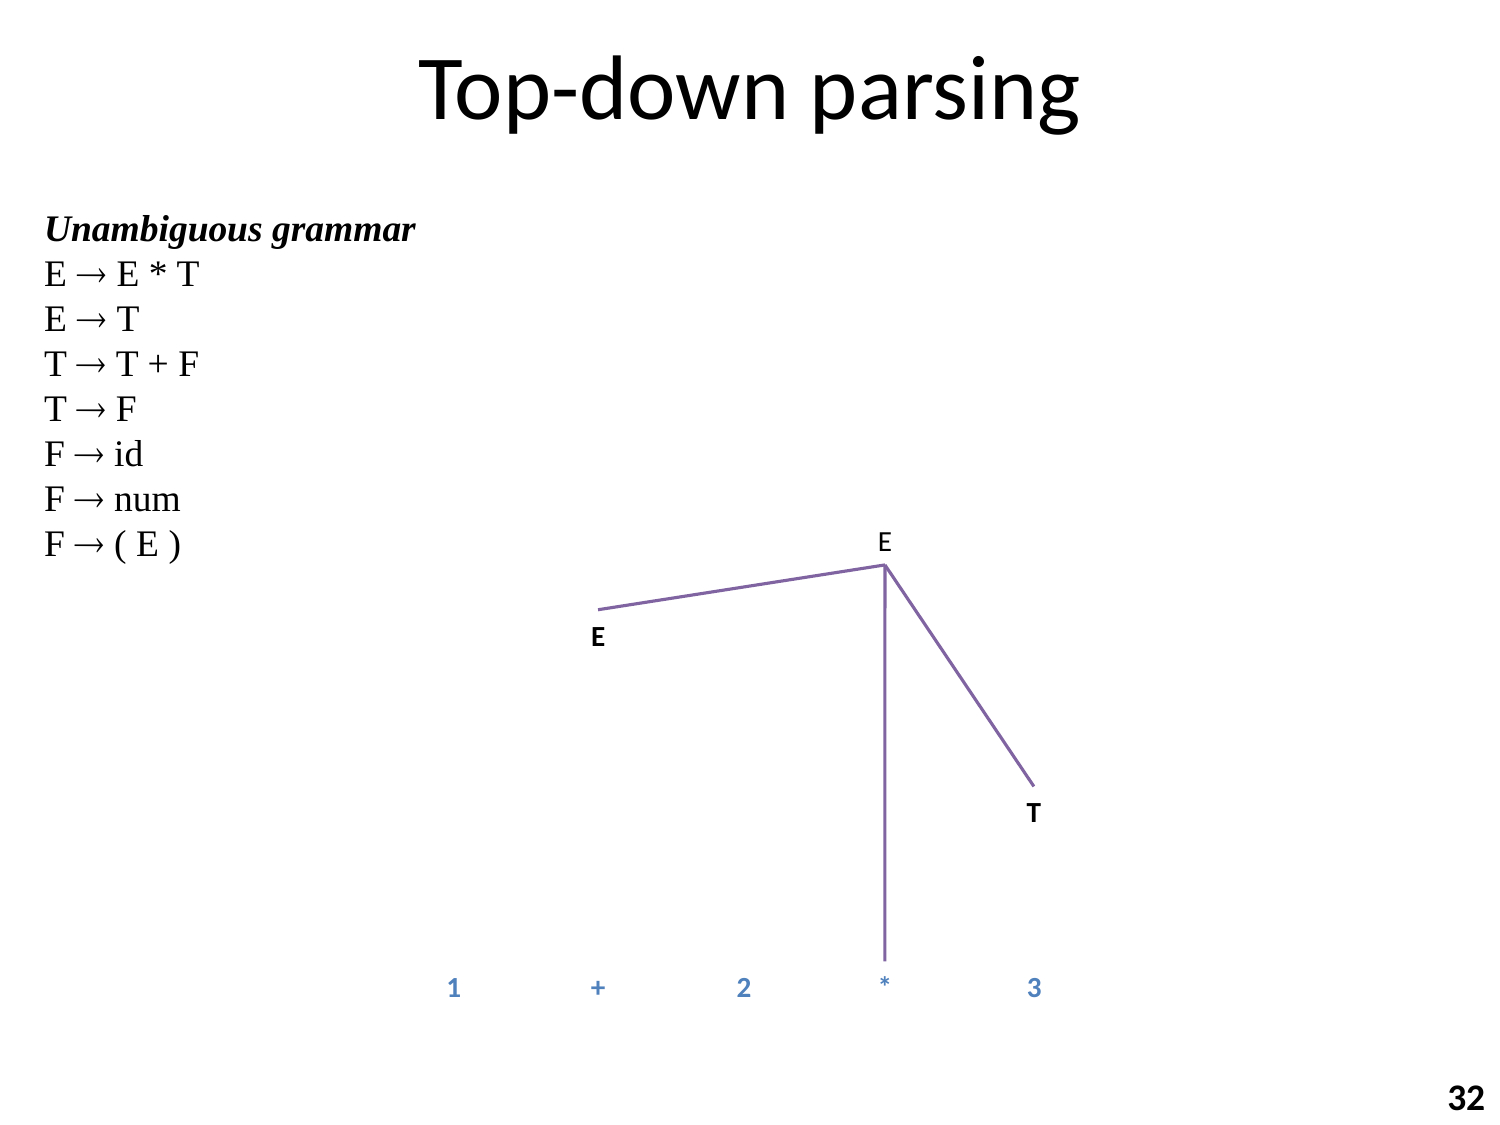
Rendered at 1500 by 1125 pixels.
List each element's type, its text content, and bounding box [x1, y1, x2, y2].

slide_number 32 [1423, 1065, 1500, 1125]
text_box Unambiguous grammar E  E * T E  T T  T + F T  F F  id F  num F  ( E ) [29, 196, 479, 571]
text_box E [576, 609, 621, 660]
text_box 1 [431, 961, 476, 1011]
text_box 2 [721, 961, 767, 1011]
text_box T [1011, 786, 1056, 837]
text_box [597, 564, 883, 610]
text_box E [862, 515, 907, 563]
title Top-down parsing [75, 19, 1425, 147]
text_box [886, 564, 1035, 787]
text_box + [575, 961, 621, 1011]
text_box 3 [1011, 961, 1057, 1011]
text_box * [862, 961, 907, 1011]
